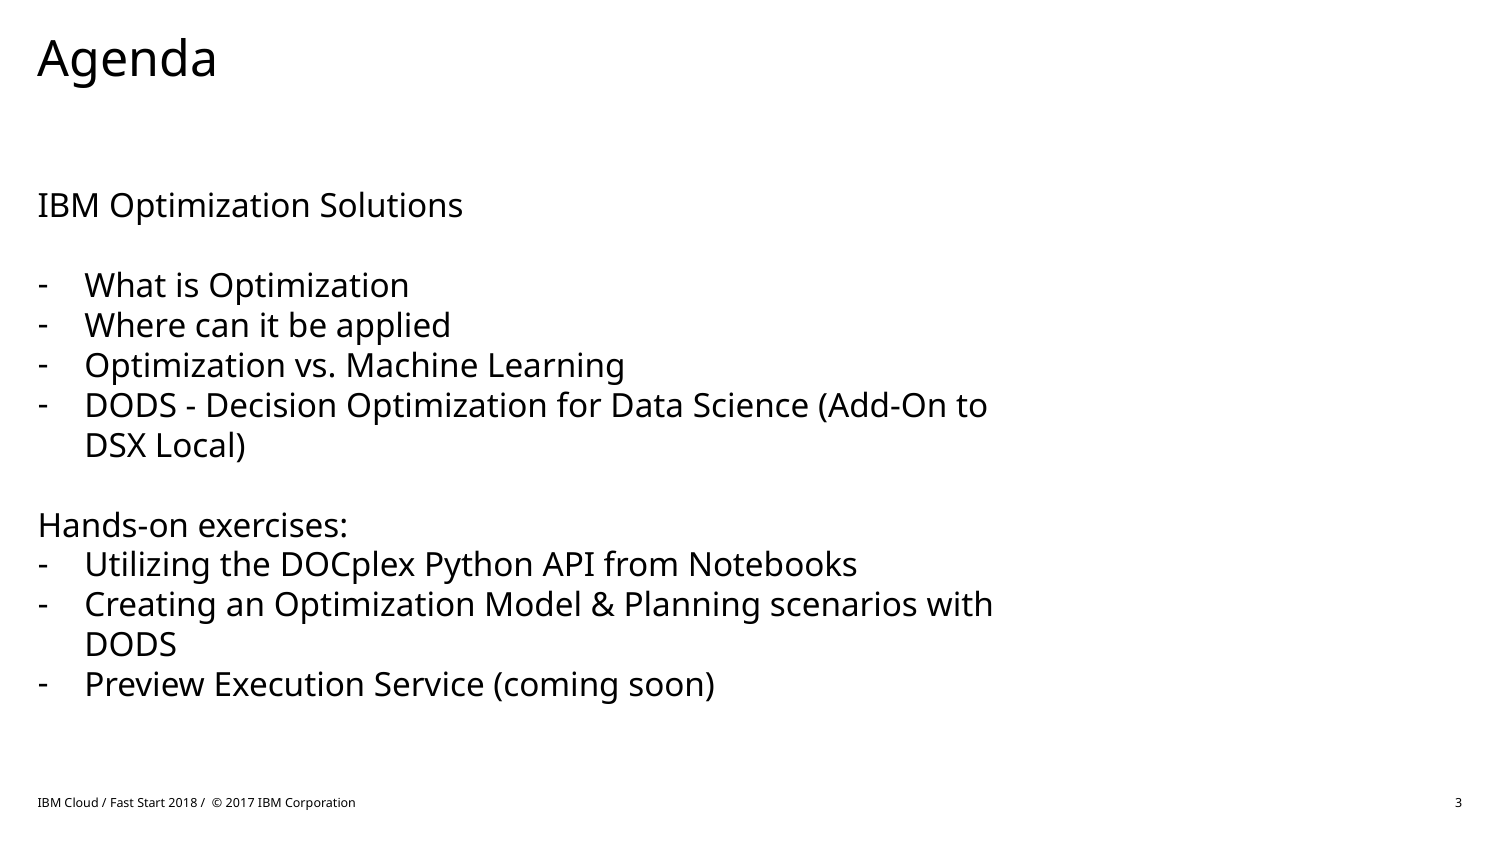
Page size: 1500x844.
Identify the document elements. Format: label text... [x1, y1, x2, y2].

title Agenda [37, 33, 713, 174]
slide_number 3 [1125, 791, 1463, 815]
footer IBM Cloud / Fast Start 2018 / © 2017 IBM Corporation [37, 791, 1088, 815]
list IBM Optimization Solutions What is Optimization Where can it be applied Optimization vs. Machine Learning DODS - Decision Optimization for Data Science (Add-On to DSX Local) Hands-on exercises: Utilizing the DOCplex Python API from Notebooks Creating an Optimization Model & Planning scenarios with DODS Preview Execution Service (coming soon) [37, 184, 1042, 773]
